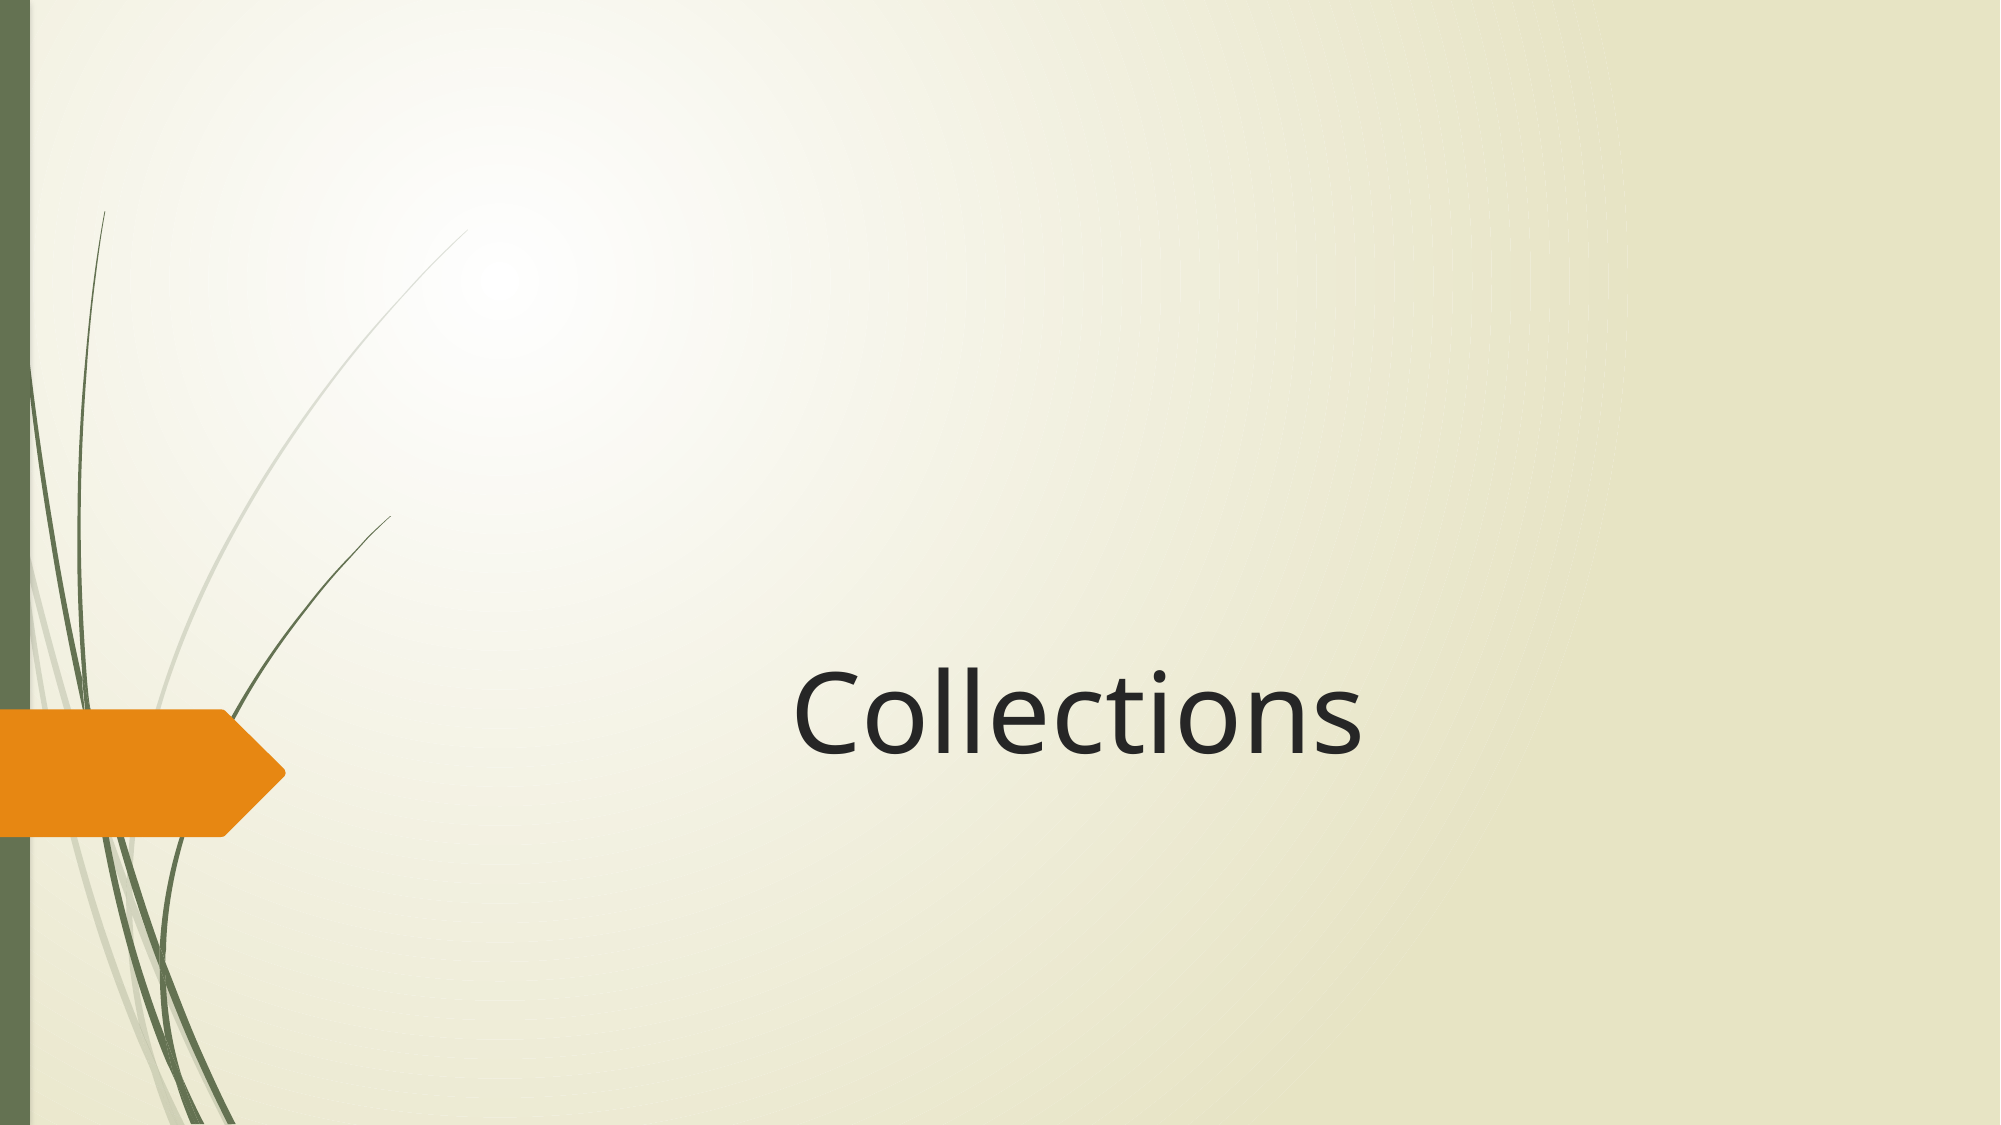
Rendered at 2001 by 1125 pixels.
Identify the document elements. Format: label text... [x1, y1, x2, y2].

title Collections [424, 412, 1888, 784]
